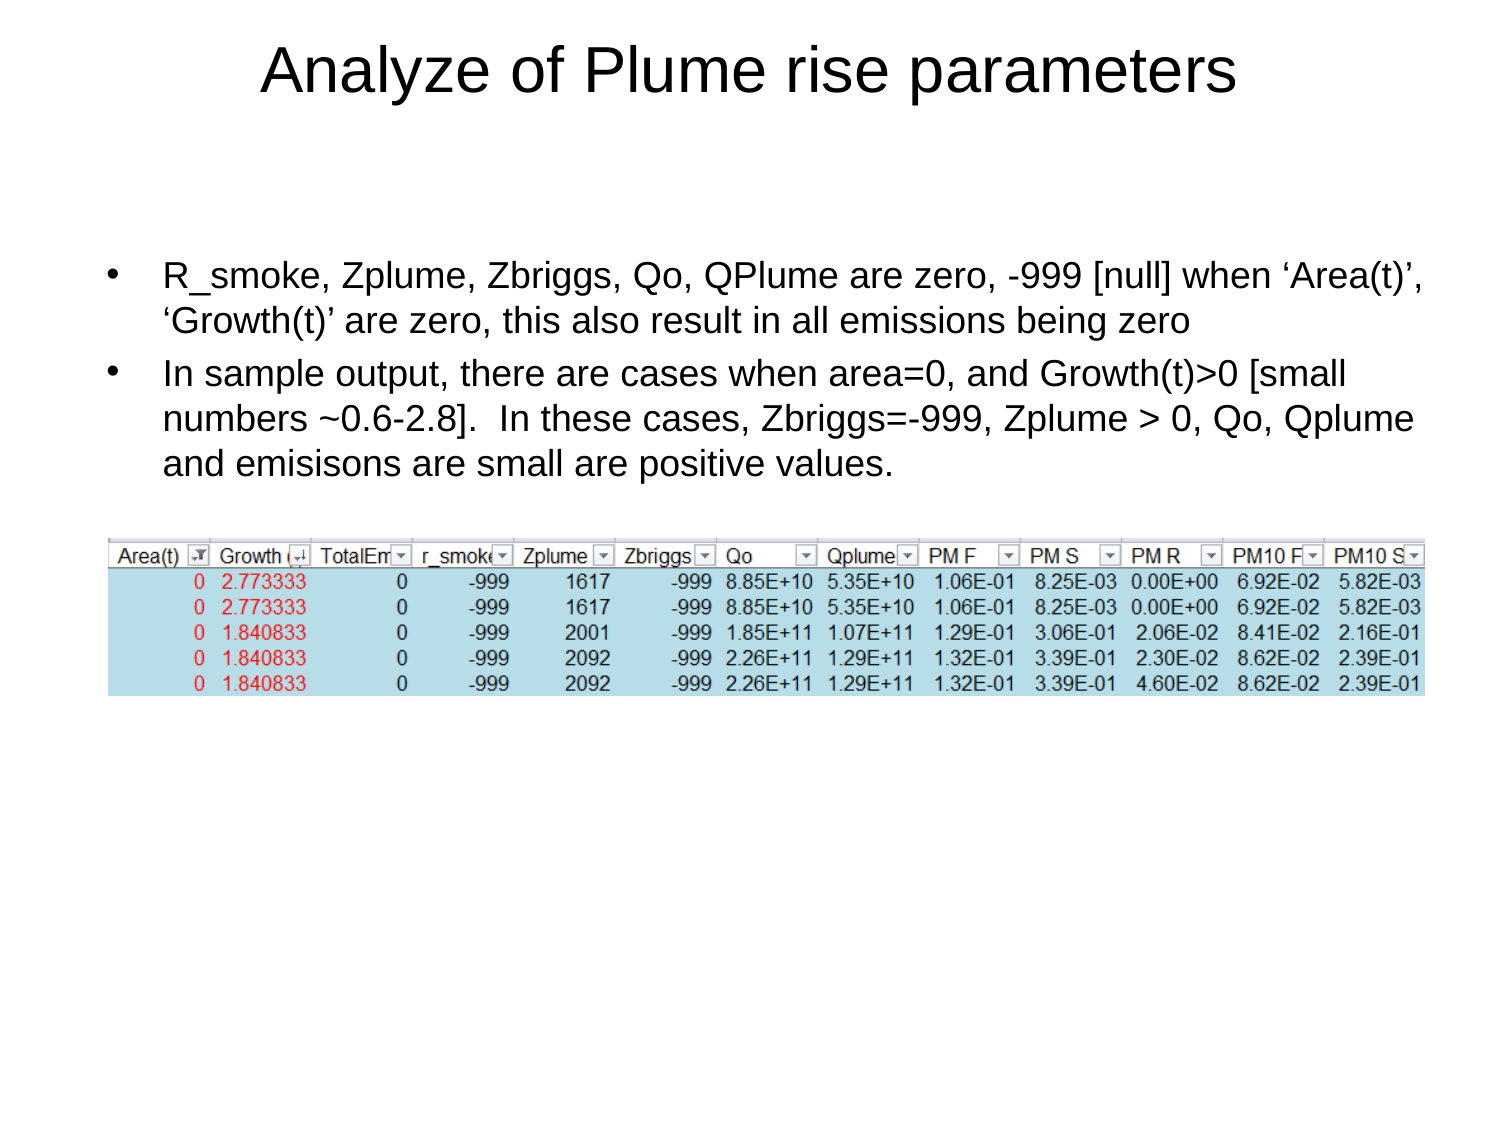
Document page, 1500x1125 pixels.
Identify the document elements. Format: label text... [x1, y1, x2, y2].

text_box R_smoke, Zplume, Zbriggs, Qo, QPlume are zero, -999 [null] when ‘Area(t)’, ‘Growth(t)’ are zero, this also result in all emissions being zero In sample output, there are cases when area=0, and Growth(t)>0 [small numbers ~0.6-2.8]. In these cases, Zbriggs=-999, Zplume > 0, Qo, Qplume and emisisons are small are positive values. [91, 243, 1442, 787]
title Analyze of Plume rise parameters [75, 19, 1425, 114]
picture [107, 538, 1426, 697]
